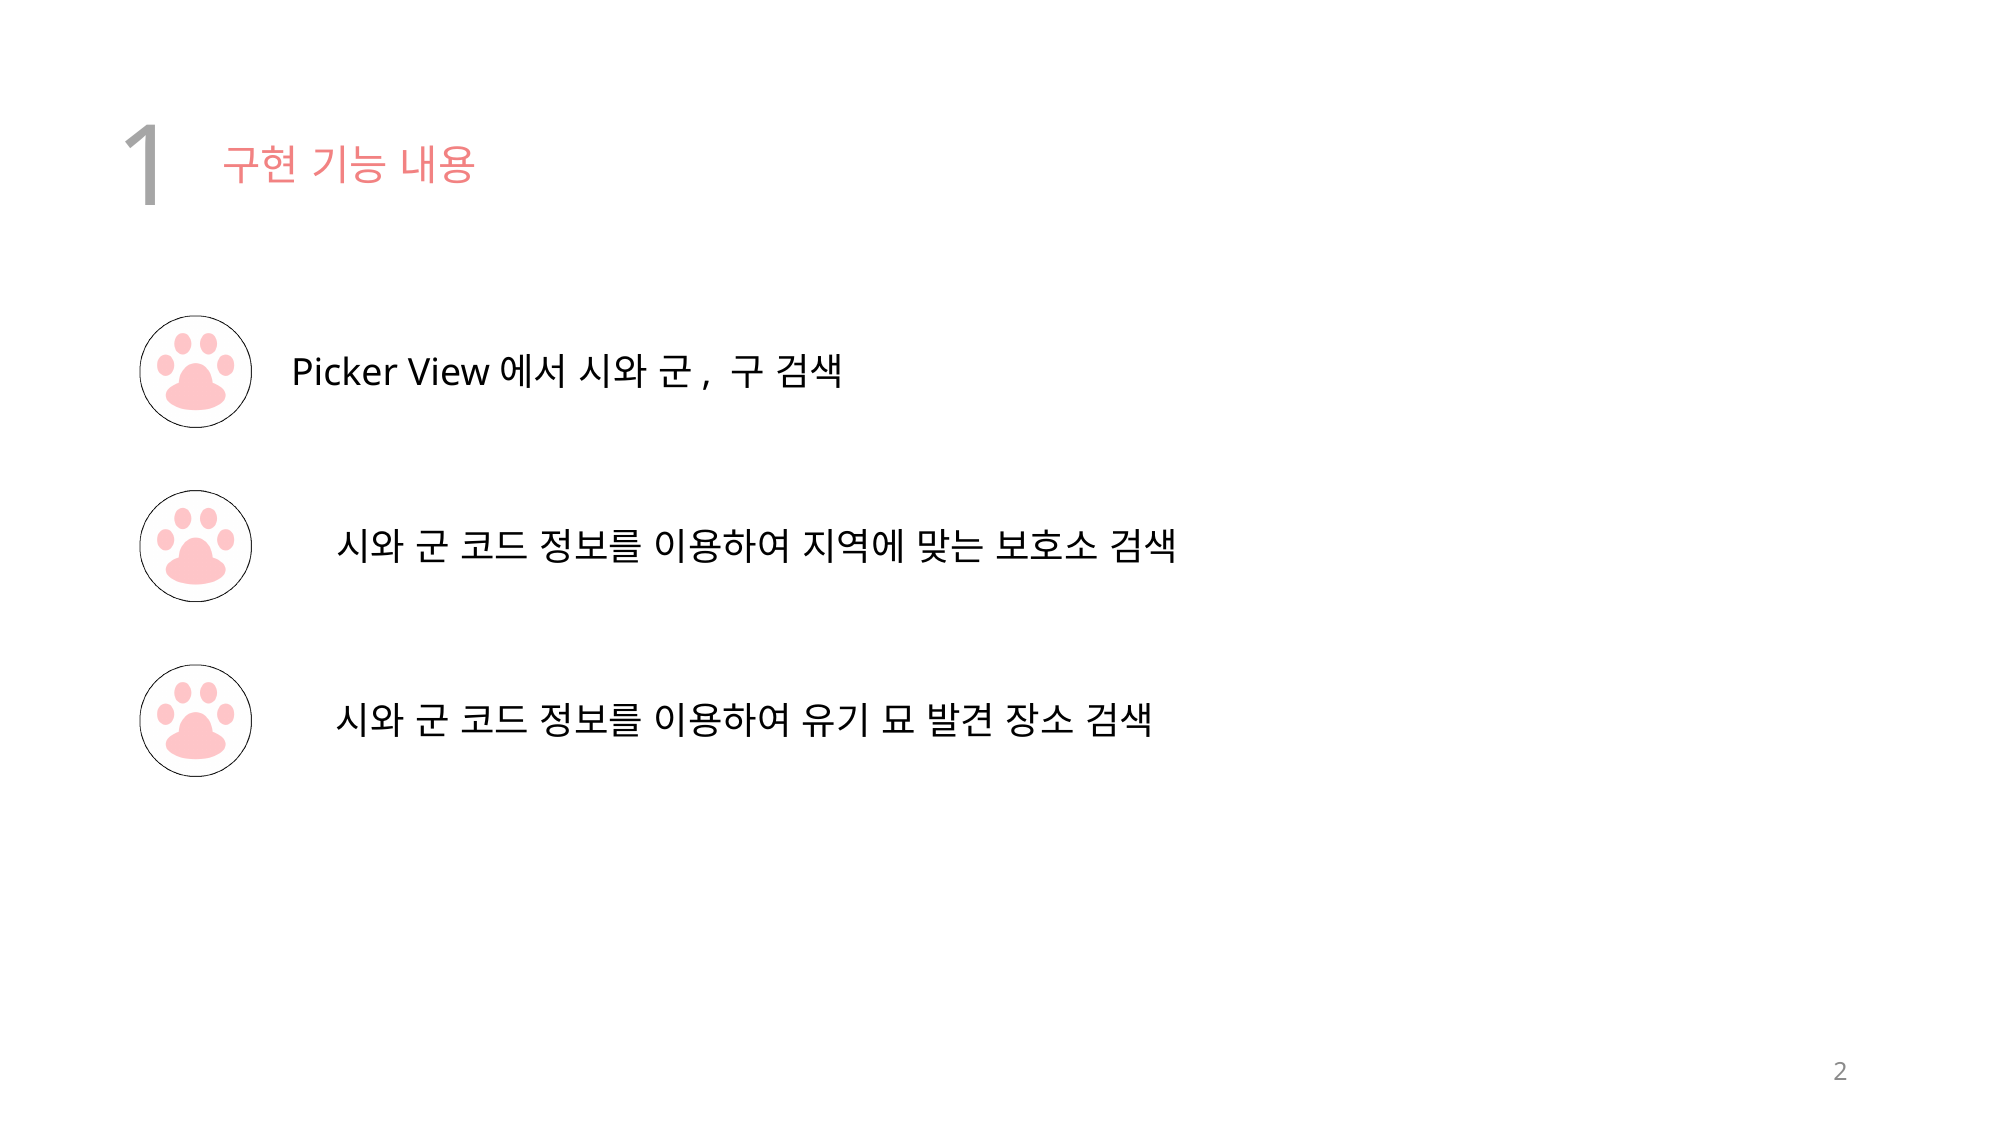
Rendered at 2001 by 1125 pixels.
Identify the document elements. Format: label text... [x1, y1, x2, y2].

picture [118, 294, 273, 449]
slide_number 2 [1412, 1042, 1863, 1103]
text_box Picker View에서 시와 군, 구 검색 [276, 340, 860, 401]
text_box 구현 기능 내용 [207, 131, 492, 196]
text_box 1 [100, 85, 195, 236]
picture [118, 468, 273, 623]
text_box 시와 군 코드 정보를 이용하여 유기 묘 발견 장소 검색 [321, 689, 1170, 750]
picture [118, 643, 273, 798]
text_box 시와 군 코드 정보를 이용하여 지역에 맞는 보호소 검색 [321, 515, 1195, 575]
